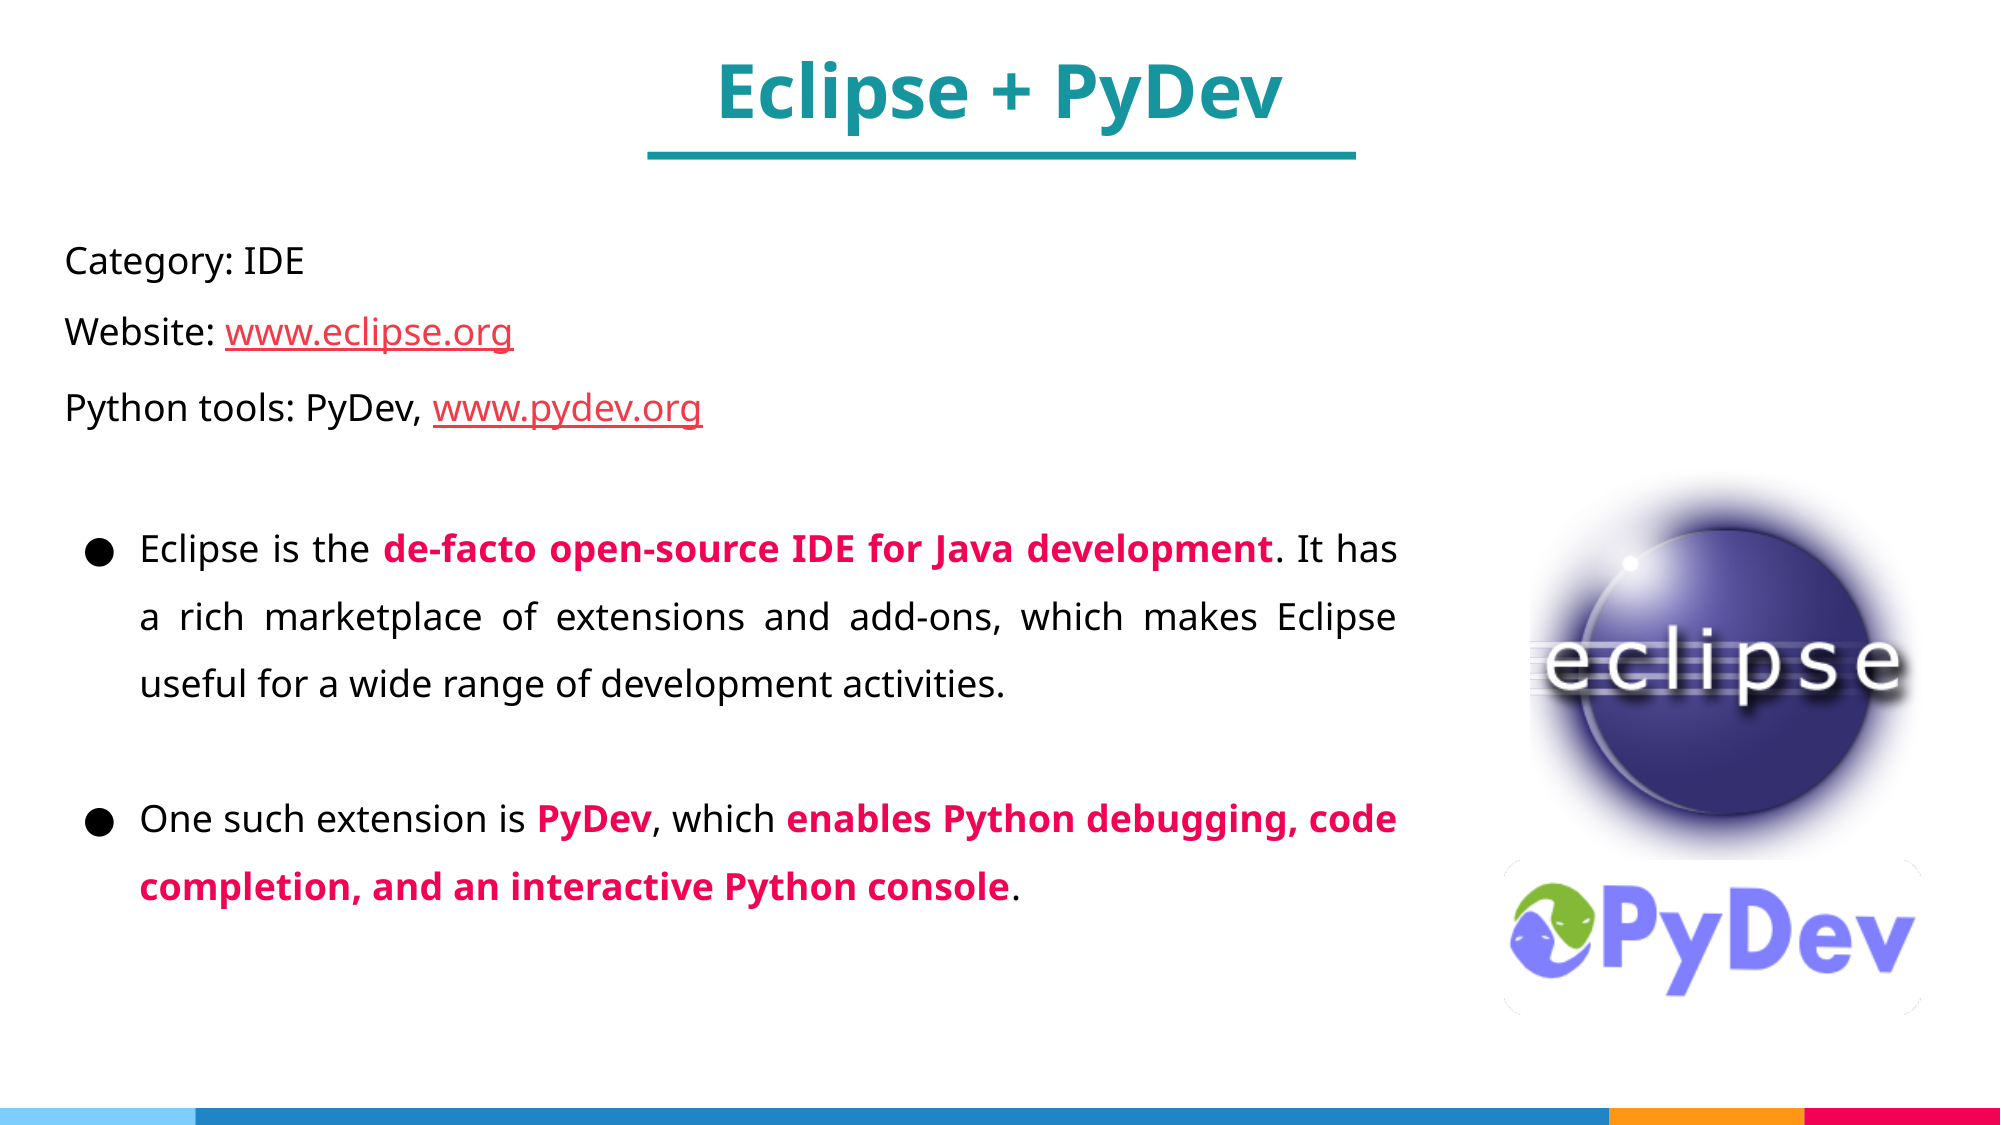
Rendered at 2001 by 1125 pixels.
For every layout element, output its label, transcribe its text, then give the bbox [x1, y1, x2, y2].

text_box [62, 39, 1937, 160]
text_box Category: IDE Website: www.eclipse.org Python tools: PyDev, www.pydev.org Eclipse is the de-facto open-source IDE for Java development. It has a rich marketplace of extensions and add-ons, which makes Eclipse useful for a wide range of development activities. One such extension is PyDev, which enables Python debugging, code completion, and an interactive Python console. [49, 207, 1414, 964]
picture [1503, 468, 1922, 1016]
